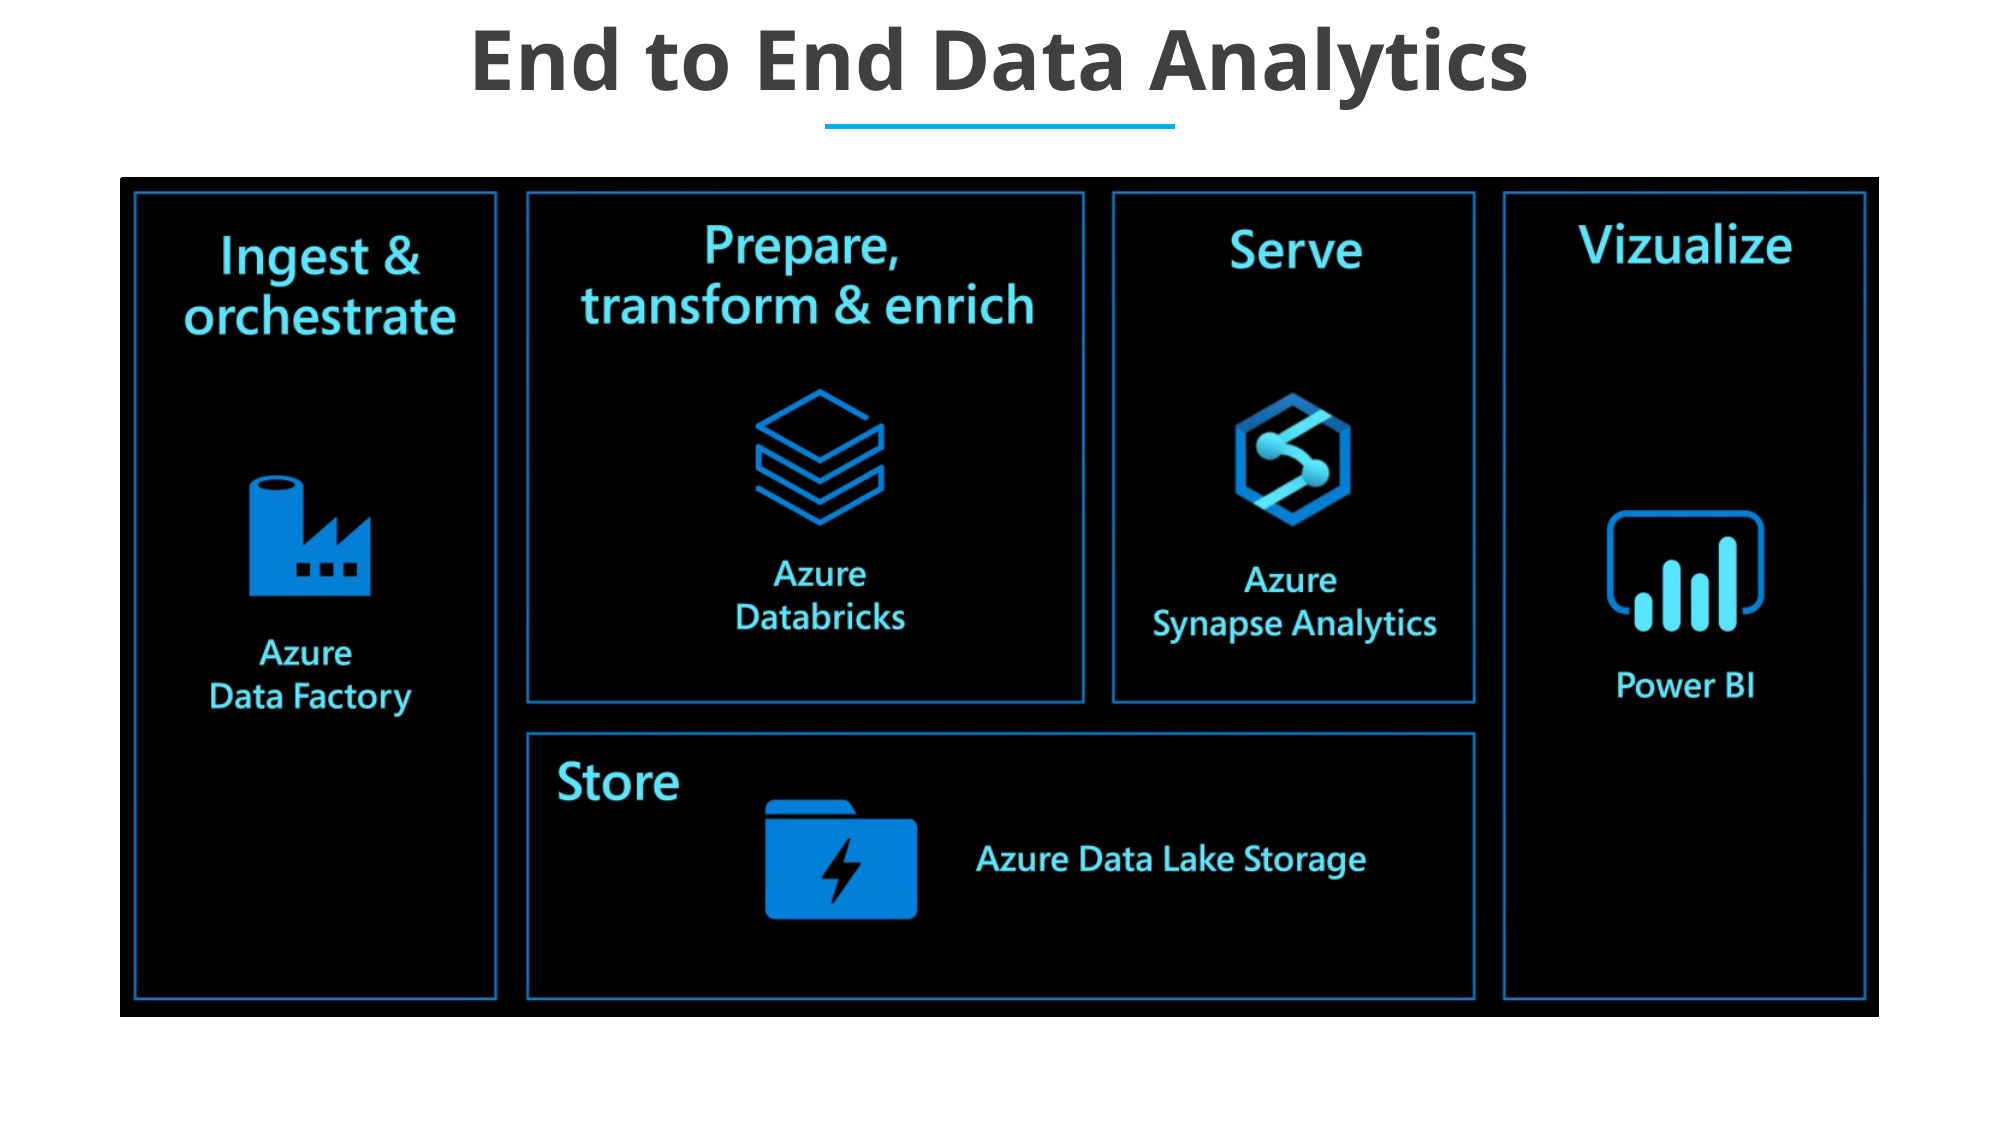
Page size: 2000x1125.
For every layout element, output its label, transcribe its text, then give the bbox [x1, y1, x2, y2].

picture [120, 177, 1880, 1017]
text_box End to End Data Analytics [0, 0, 2000, 115]
